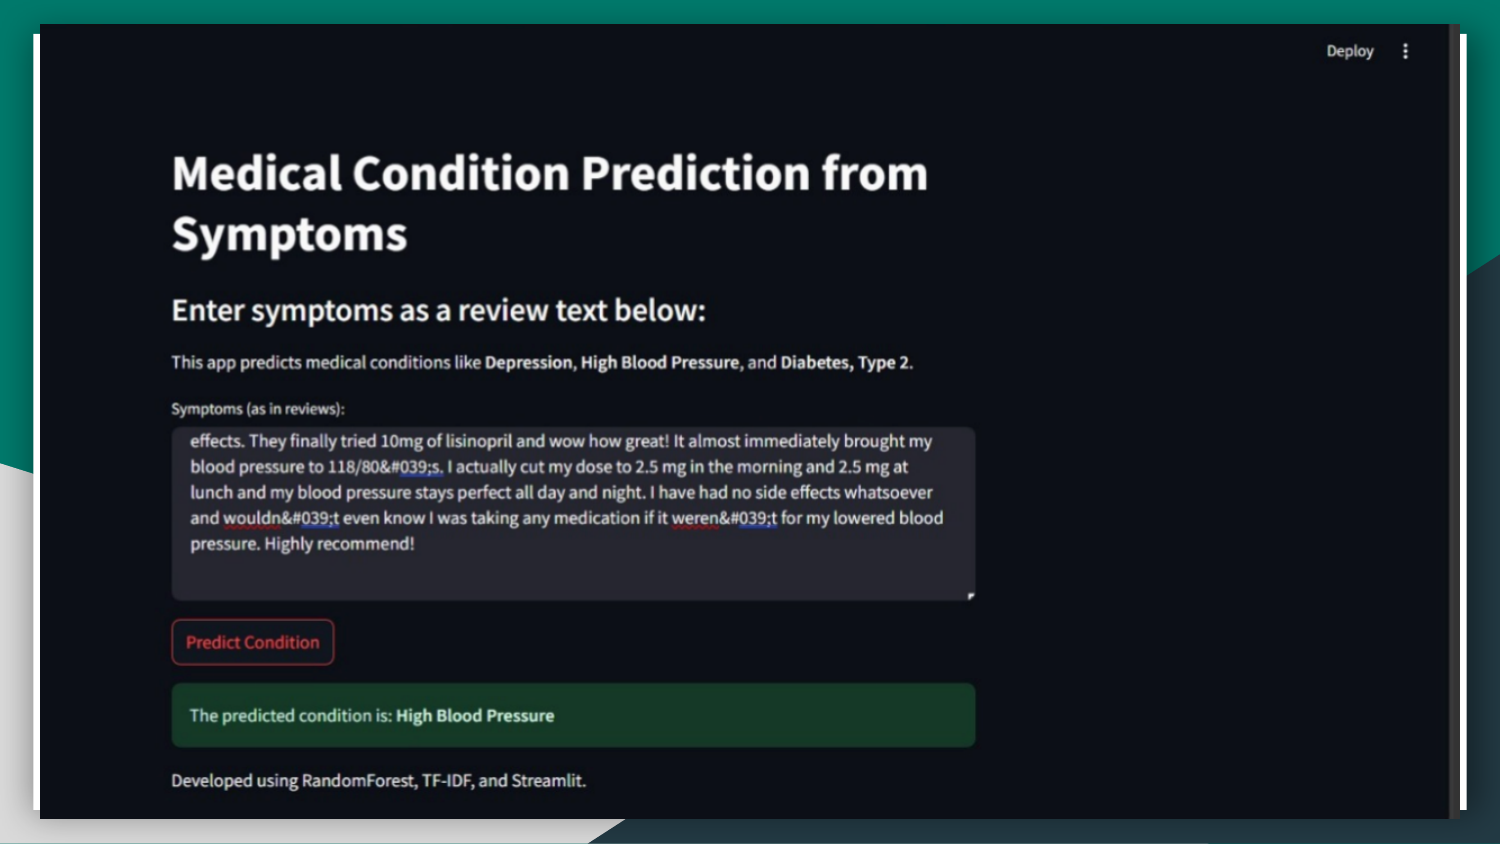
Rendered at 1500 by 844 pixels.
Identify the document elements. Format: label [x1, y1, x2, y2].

picture [39, 24, 1461, 819]
